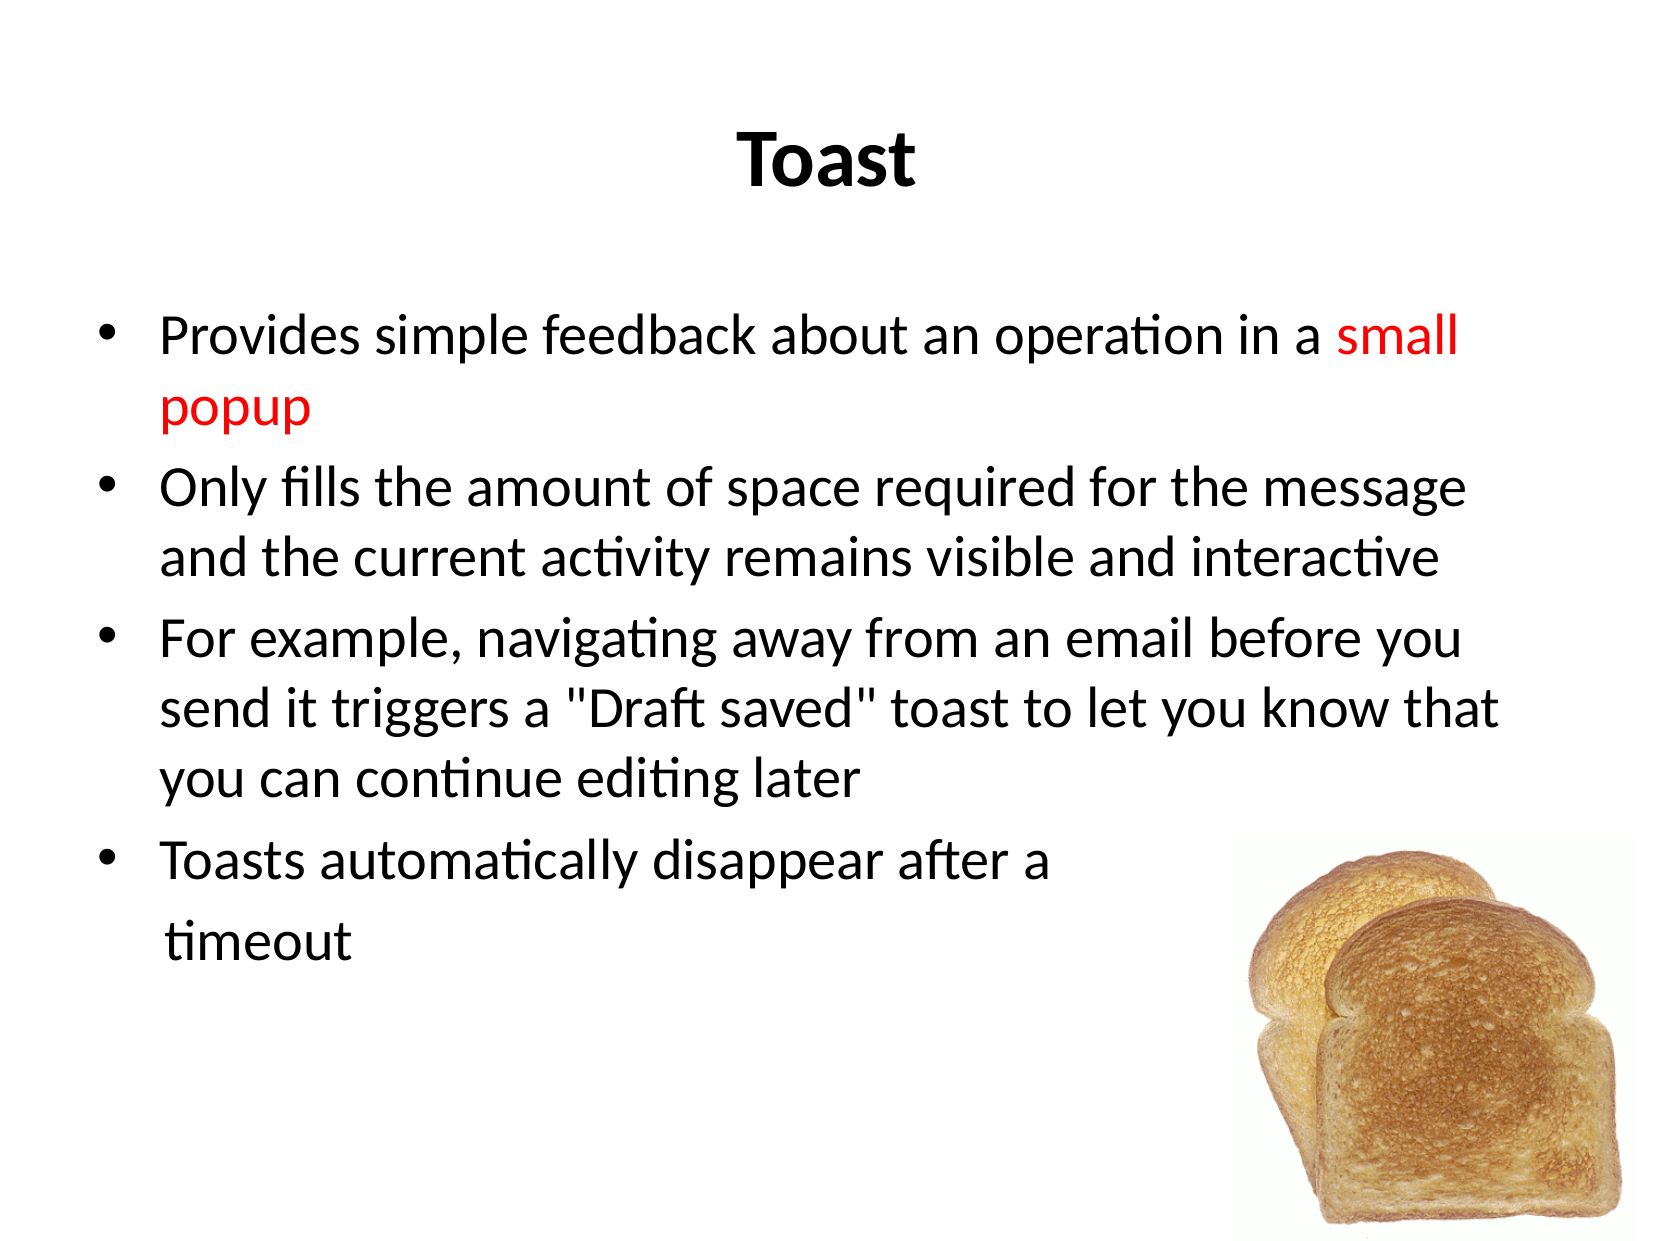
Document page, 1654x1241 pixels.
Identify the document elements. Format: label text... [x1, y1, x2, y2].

title Toast [82, 49, 1571, 257]
list Provides simple feedback about an operation in a small popup Only fills the amount of space required for the message and the current activity remains visible and interactive For example, navigating away from an email before you send it triggers a "Draft saved" toast to let you know that you can continue editing later Toasts automatically disappear after a timeout [82, 289, 1571, 1108]
picture [1228, 838, 1638, 1241]
